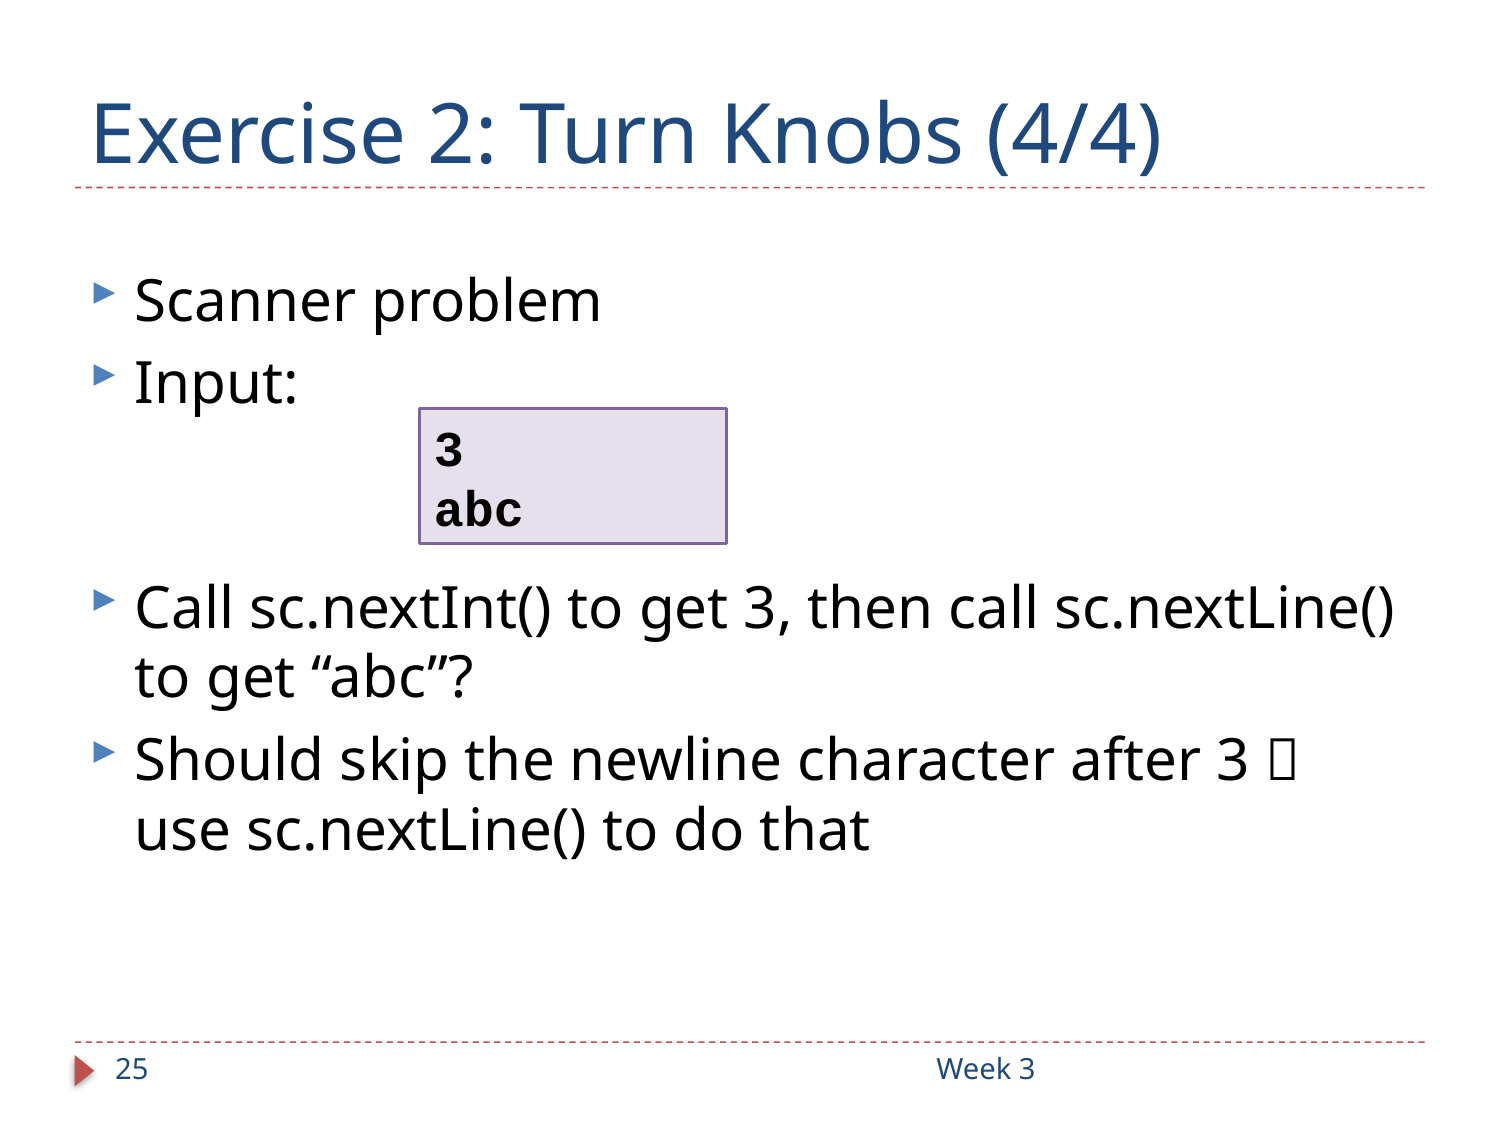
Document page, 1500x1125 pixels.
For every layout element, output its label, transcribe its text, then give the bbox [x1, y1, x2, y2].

slide_number 25 [100, 1042, 426, 1103]
title Exercise 2: Turn Knobs (4/4) [75, 24, 1425, 188]
text_box Call sc.nextInt() to get 3, then call sc.nextLine() to get “abc”? Should skip the newline character after 3  use sc.nextLine() to do that [74, 562, 1425, 976]
text_box 3 abc [418, 407, 728, 545]
footer Week 3 [475, 1042, 1051, 1103]
list Scanner problem Input: [75, 255, 1425, 445]
